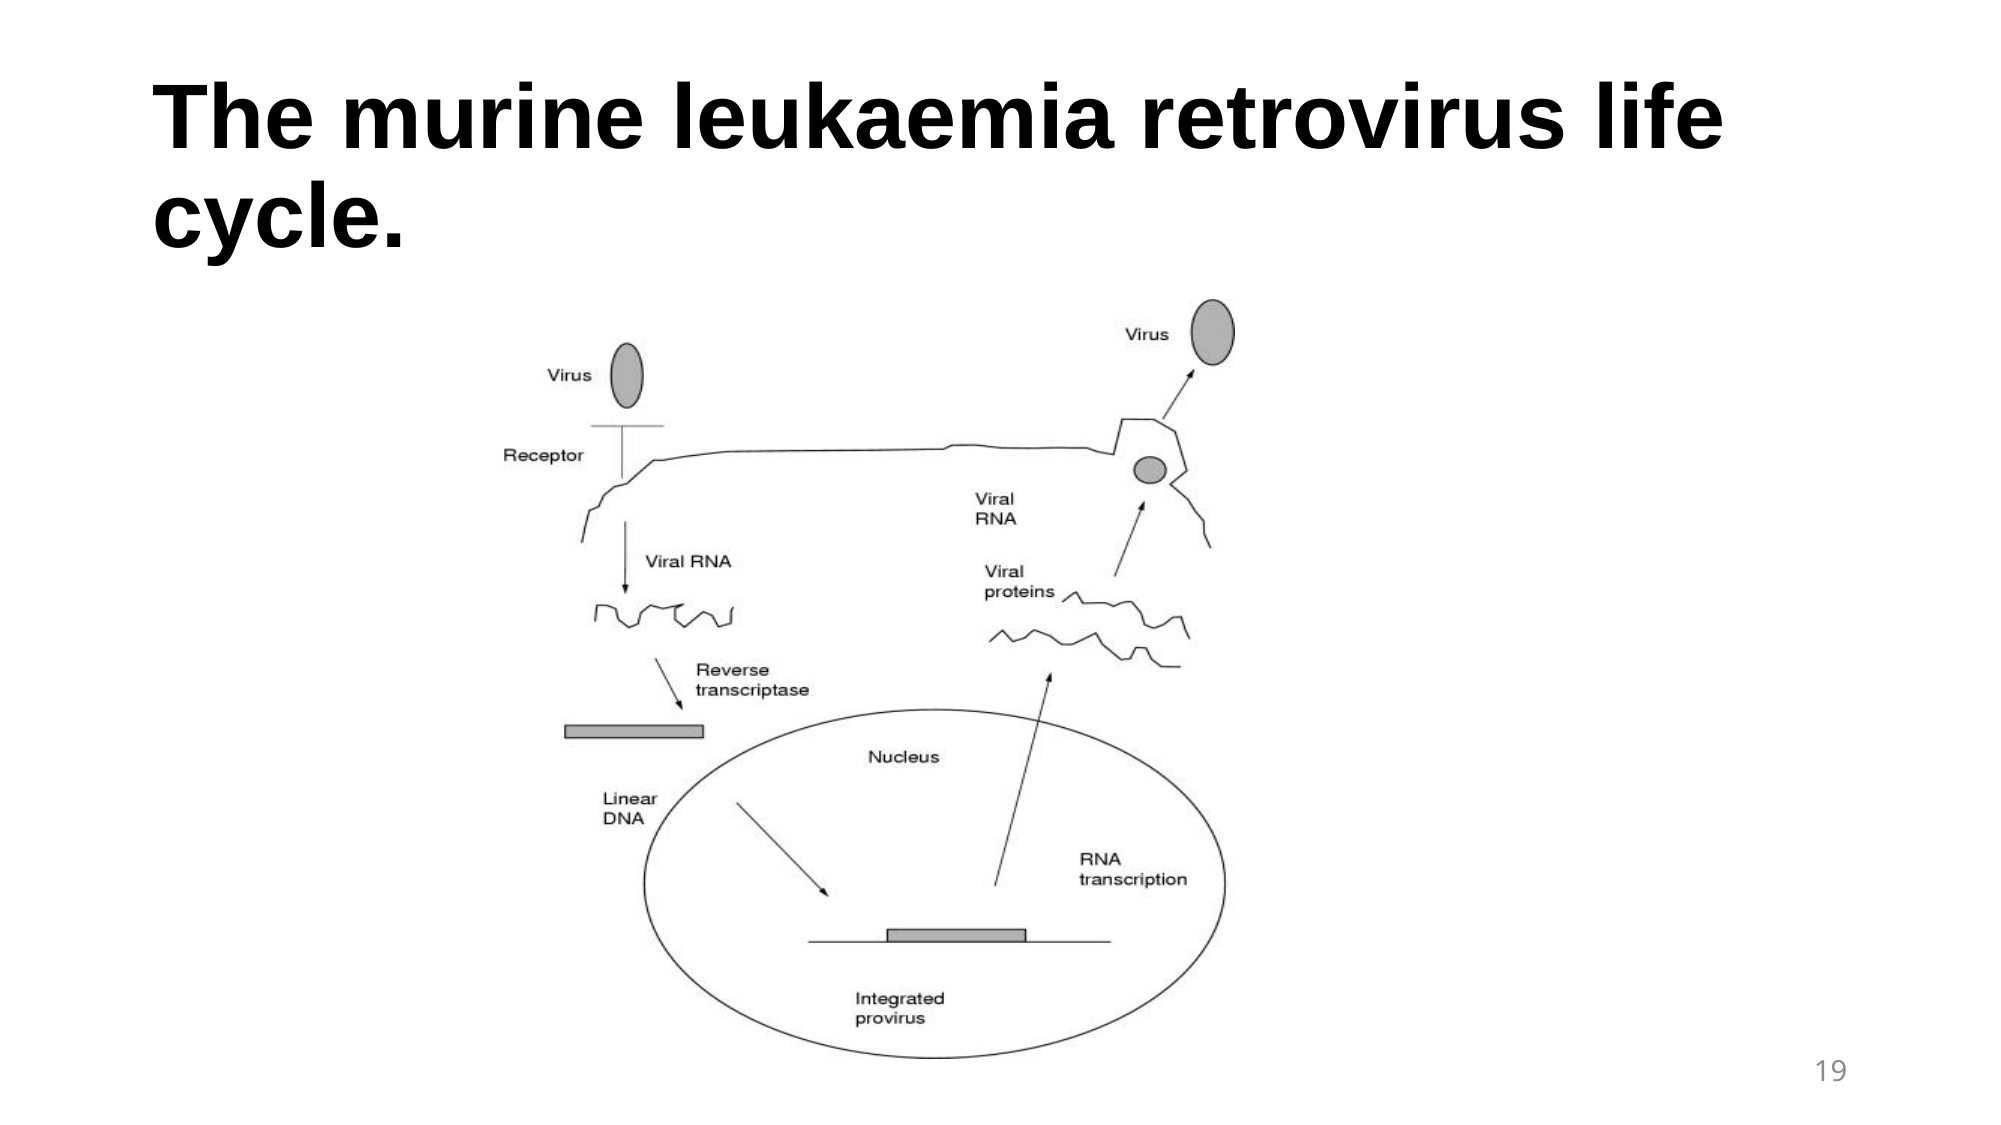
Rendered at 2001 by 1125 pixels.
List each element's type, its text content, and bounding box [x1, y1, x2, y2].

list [503, 299, 1235, 1059]
slide_number 19 [1412, 1042, 1863, 1103]
title The murine leukaemia retrovirus life cycle. [137, 59, 1863, 278]
